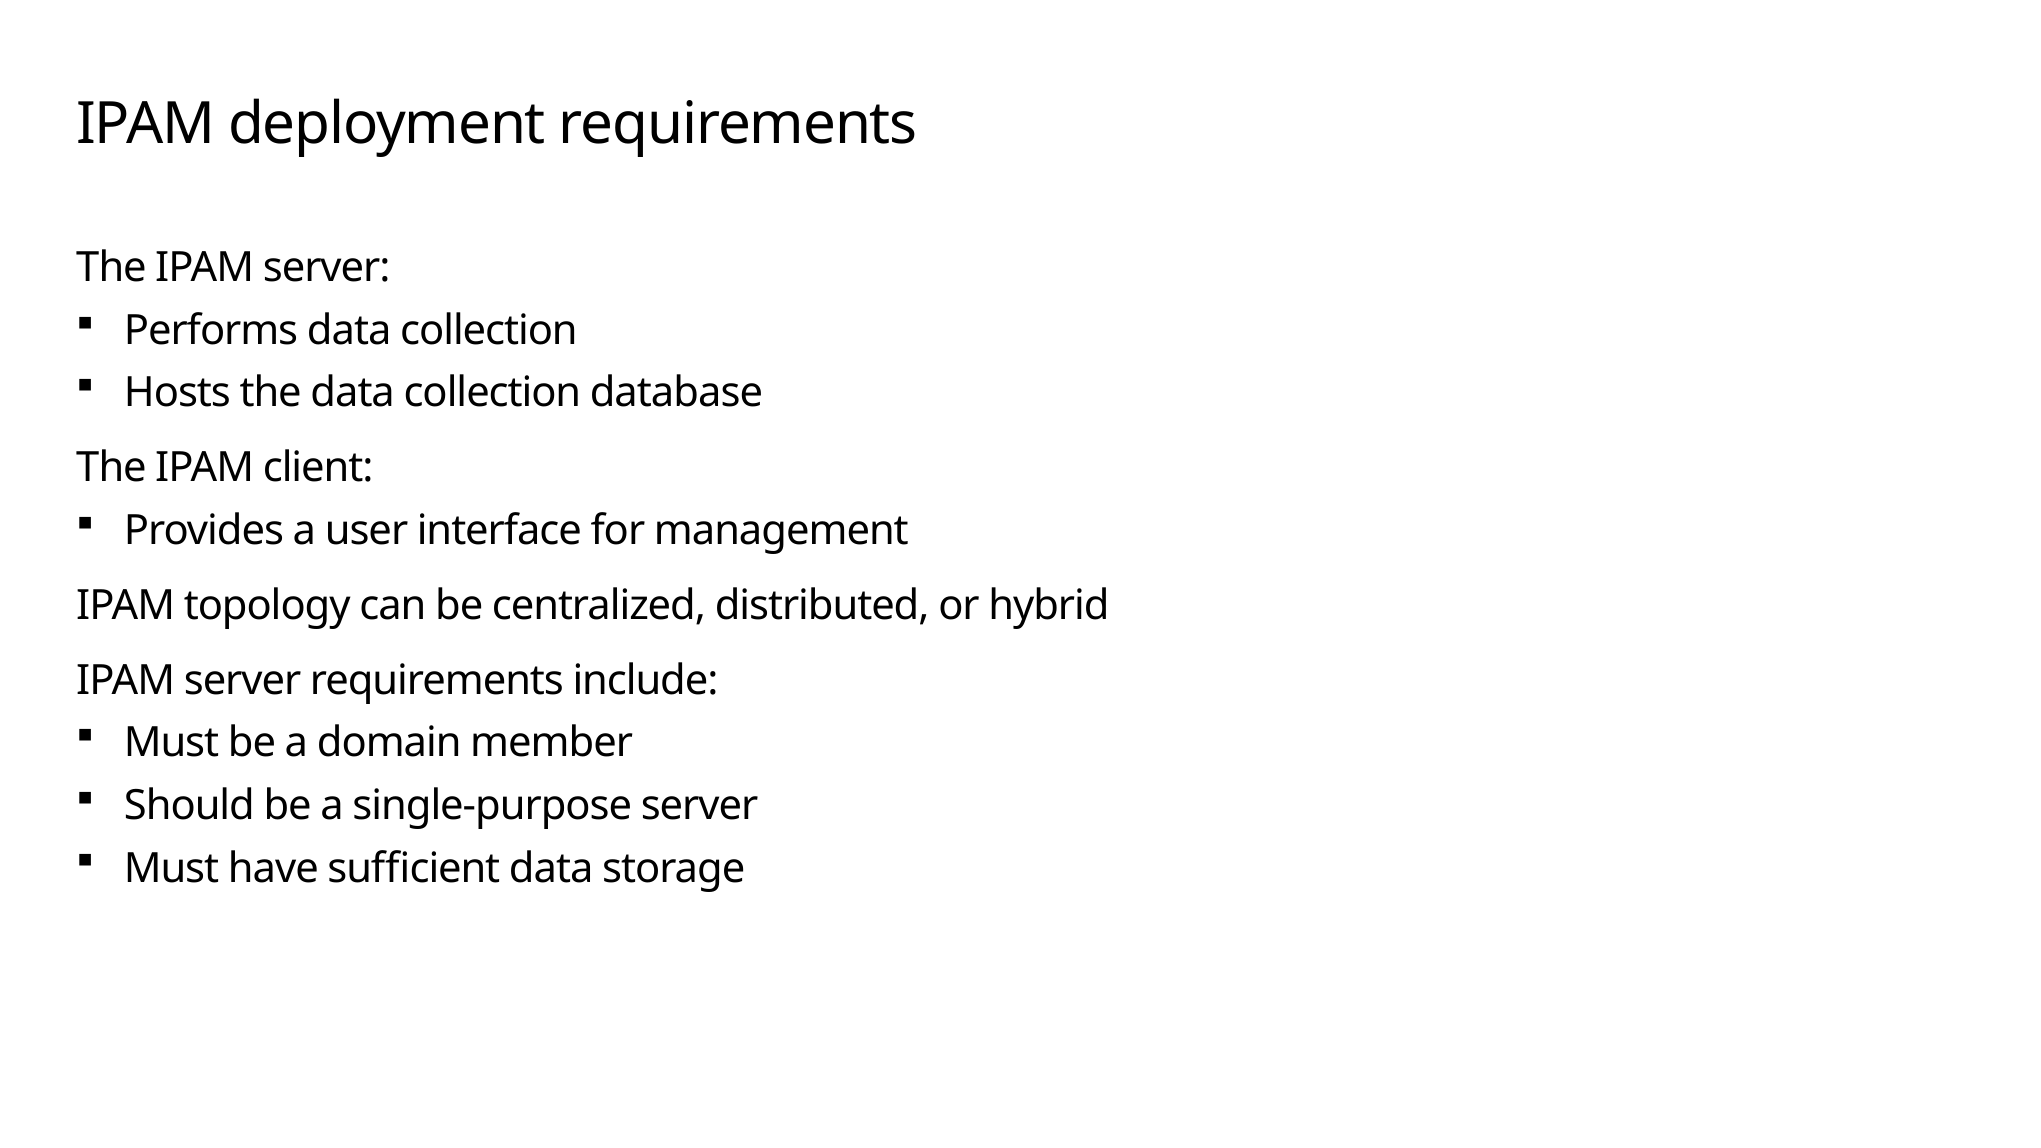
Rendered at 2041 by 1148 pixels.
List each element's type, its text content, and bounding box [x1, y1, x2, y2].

list The IPAM server: Performs data collection Hosts the data collection database The IPAM client: Provides a user interface for management IPAM topology can be centralized, distributed, or hybrid IPAM server requirements include: Must be a domain member Should be a single-purpose server Must have sufficient data storage [76, 240, 1970, 1074]
title IPAM deployment requirements [76, 93, 1968, 161]
